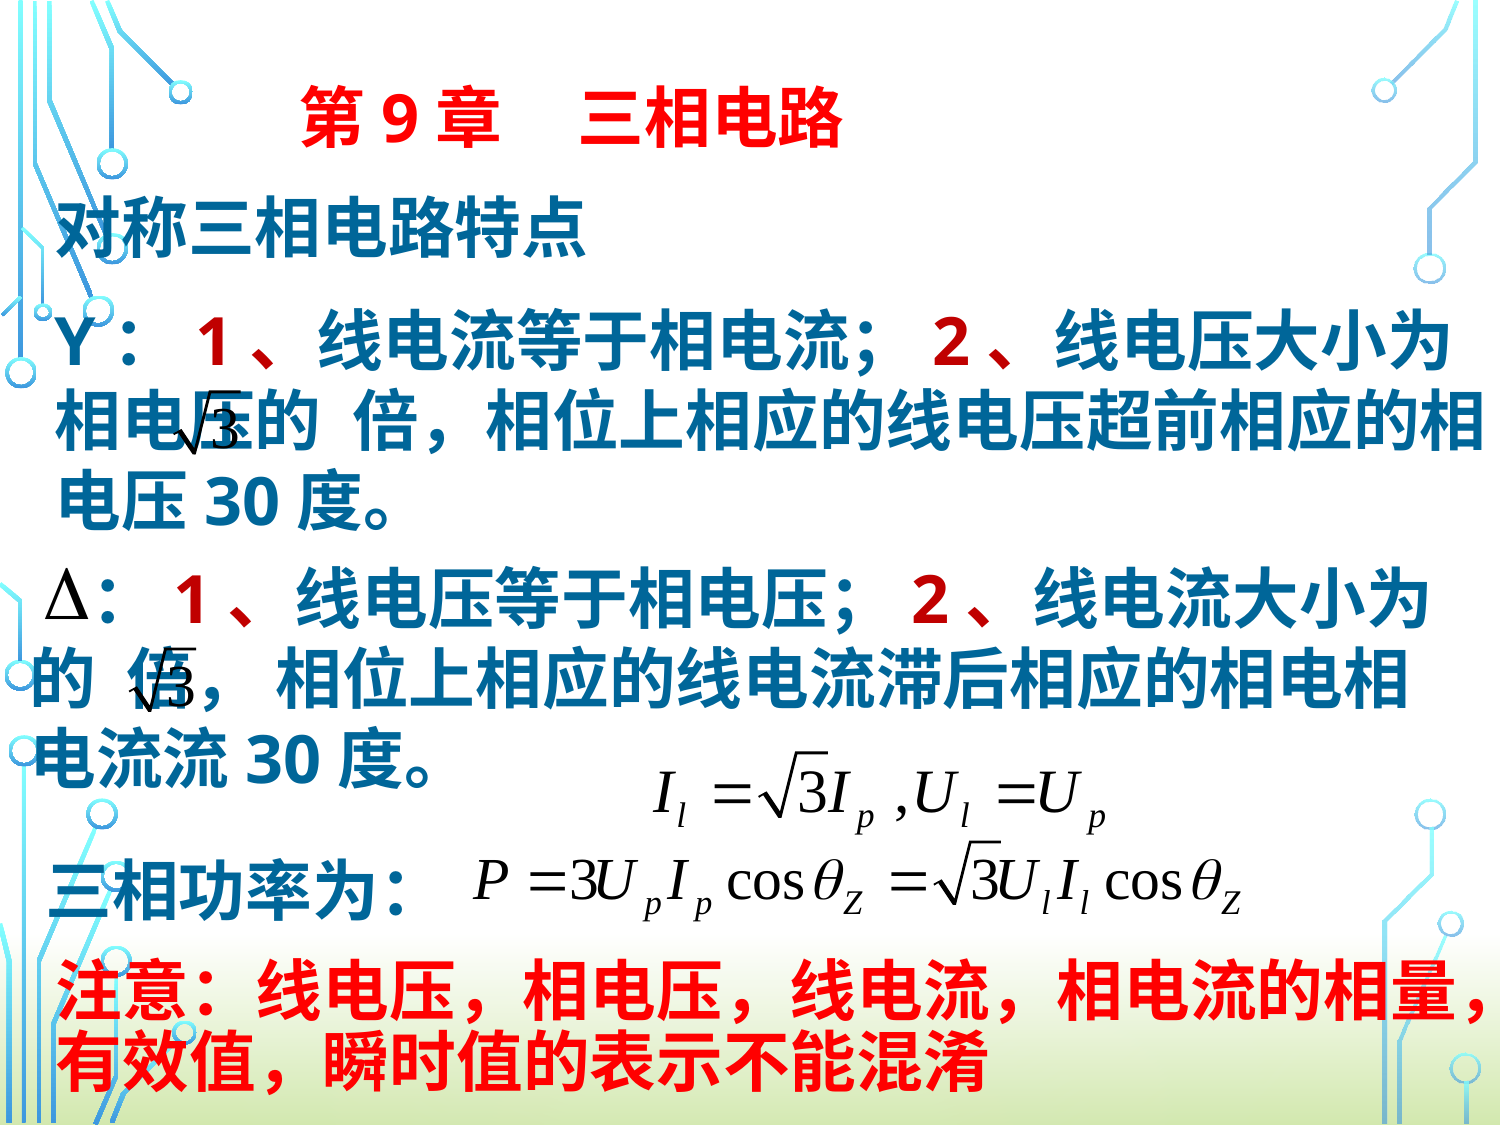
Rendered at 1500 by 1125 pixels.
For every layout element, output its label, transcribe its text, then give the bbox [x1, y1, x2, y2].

text_box 注意：线电压，相电压，线电流，相电流的相量， 有效值，瞬时值的表示不能混淆 [40, 983, 1500, 1107]
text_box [641, 739, 1121, 829]
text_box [118, 636, 209, 727]
text_box ：1、线电压等于相电压；2、线电流大小为的 倍， 相位上相应的线电流滞后相应的相电相电流流30度。 [14, 549, 1487, 804]
text_box 三相功率为： [30, 841, 461, 936]
text_box 对称三相电路特点 Y：1、线电流等于相电流；2、线电压大小为相电压的 倍，相位上相应的线电压超前相应的相电压30度。 [39, 177, 1500, 546]
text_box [462, 829, 1254, 935]
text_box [31, 548, 103, 633]
text_box 第9章 三相电路 [283, 68, 1217, 186]
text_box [163, 379, 253, 469]
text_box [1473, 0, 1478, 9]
